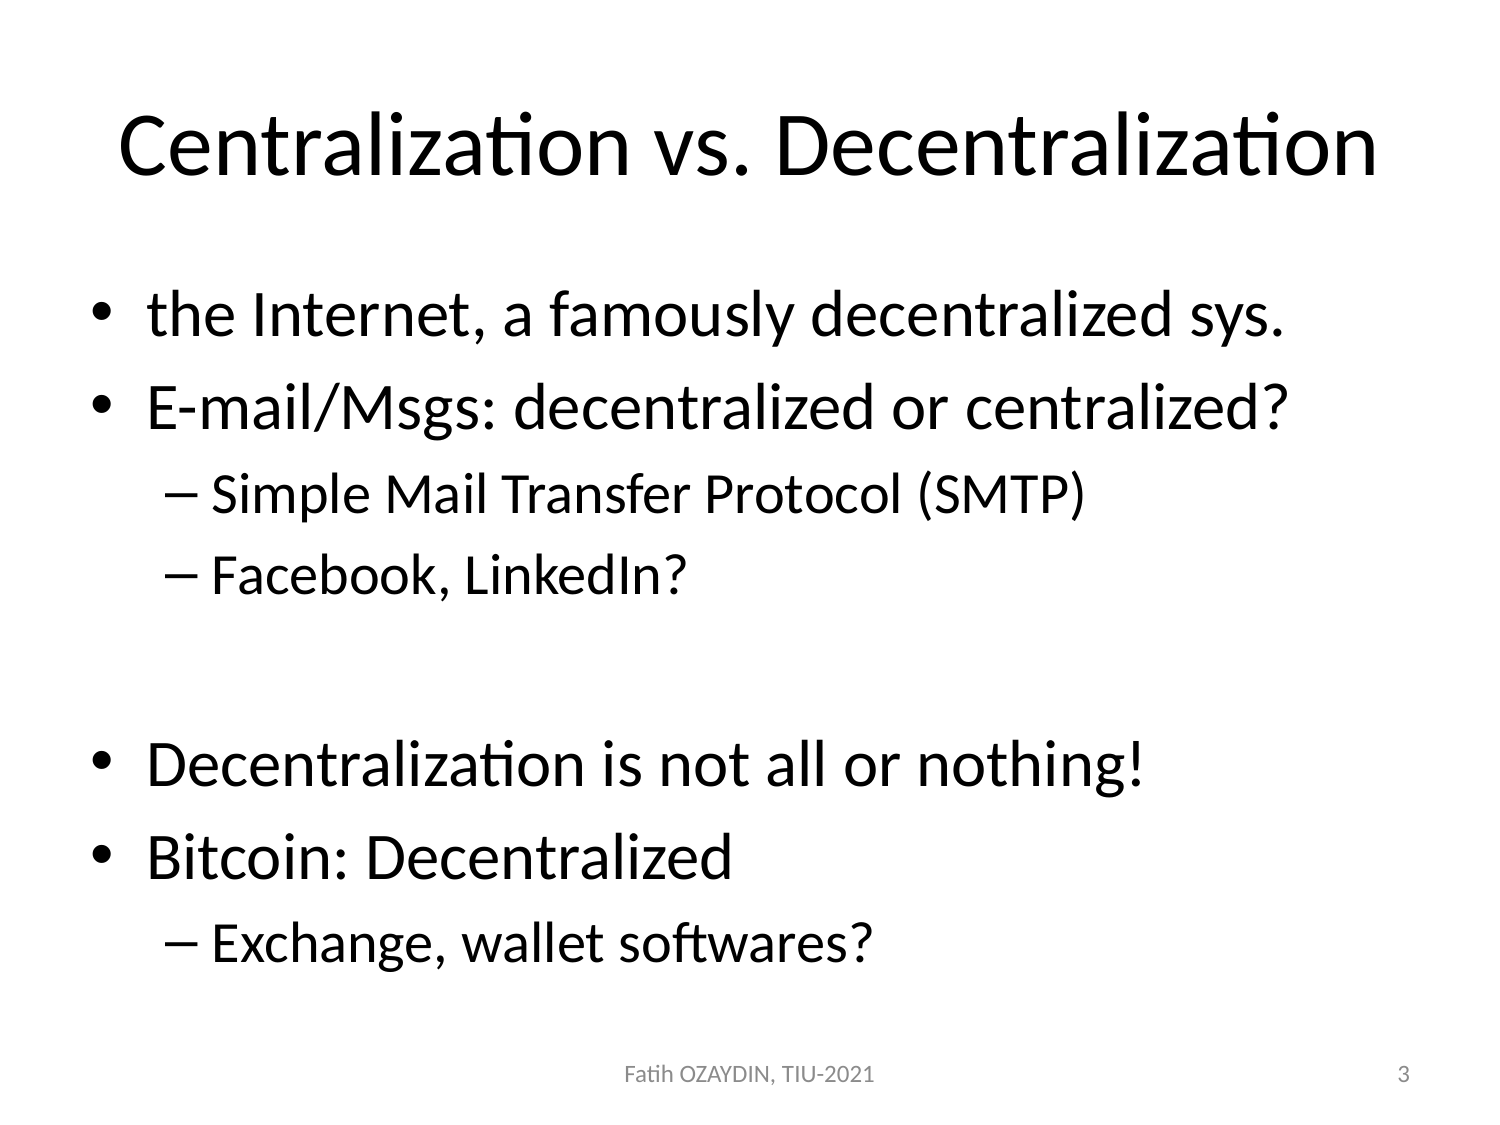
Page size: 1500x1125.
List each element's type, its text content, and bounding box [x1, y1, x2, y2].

footer Fatih OZAYDIN, TIU-2021 [512, 1042, 988, 1103]
slide_number 3 [1074, 1042, 1425, 1103]
title Centralization vs. Decentralization [75, 45, 1425, 233]
list the Internet, a famously decentralized sys. E-mail/Msgs: decentralized or centralized? Simple Mail Transfer Protocol (SMTP) Facebook, LinkedIn? Decentralization is not all or nothing! Bitcoin: Decentralized Exchange, wallet softwares? [75, 262, 1425, 1005]
